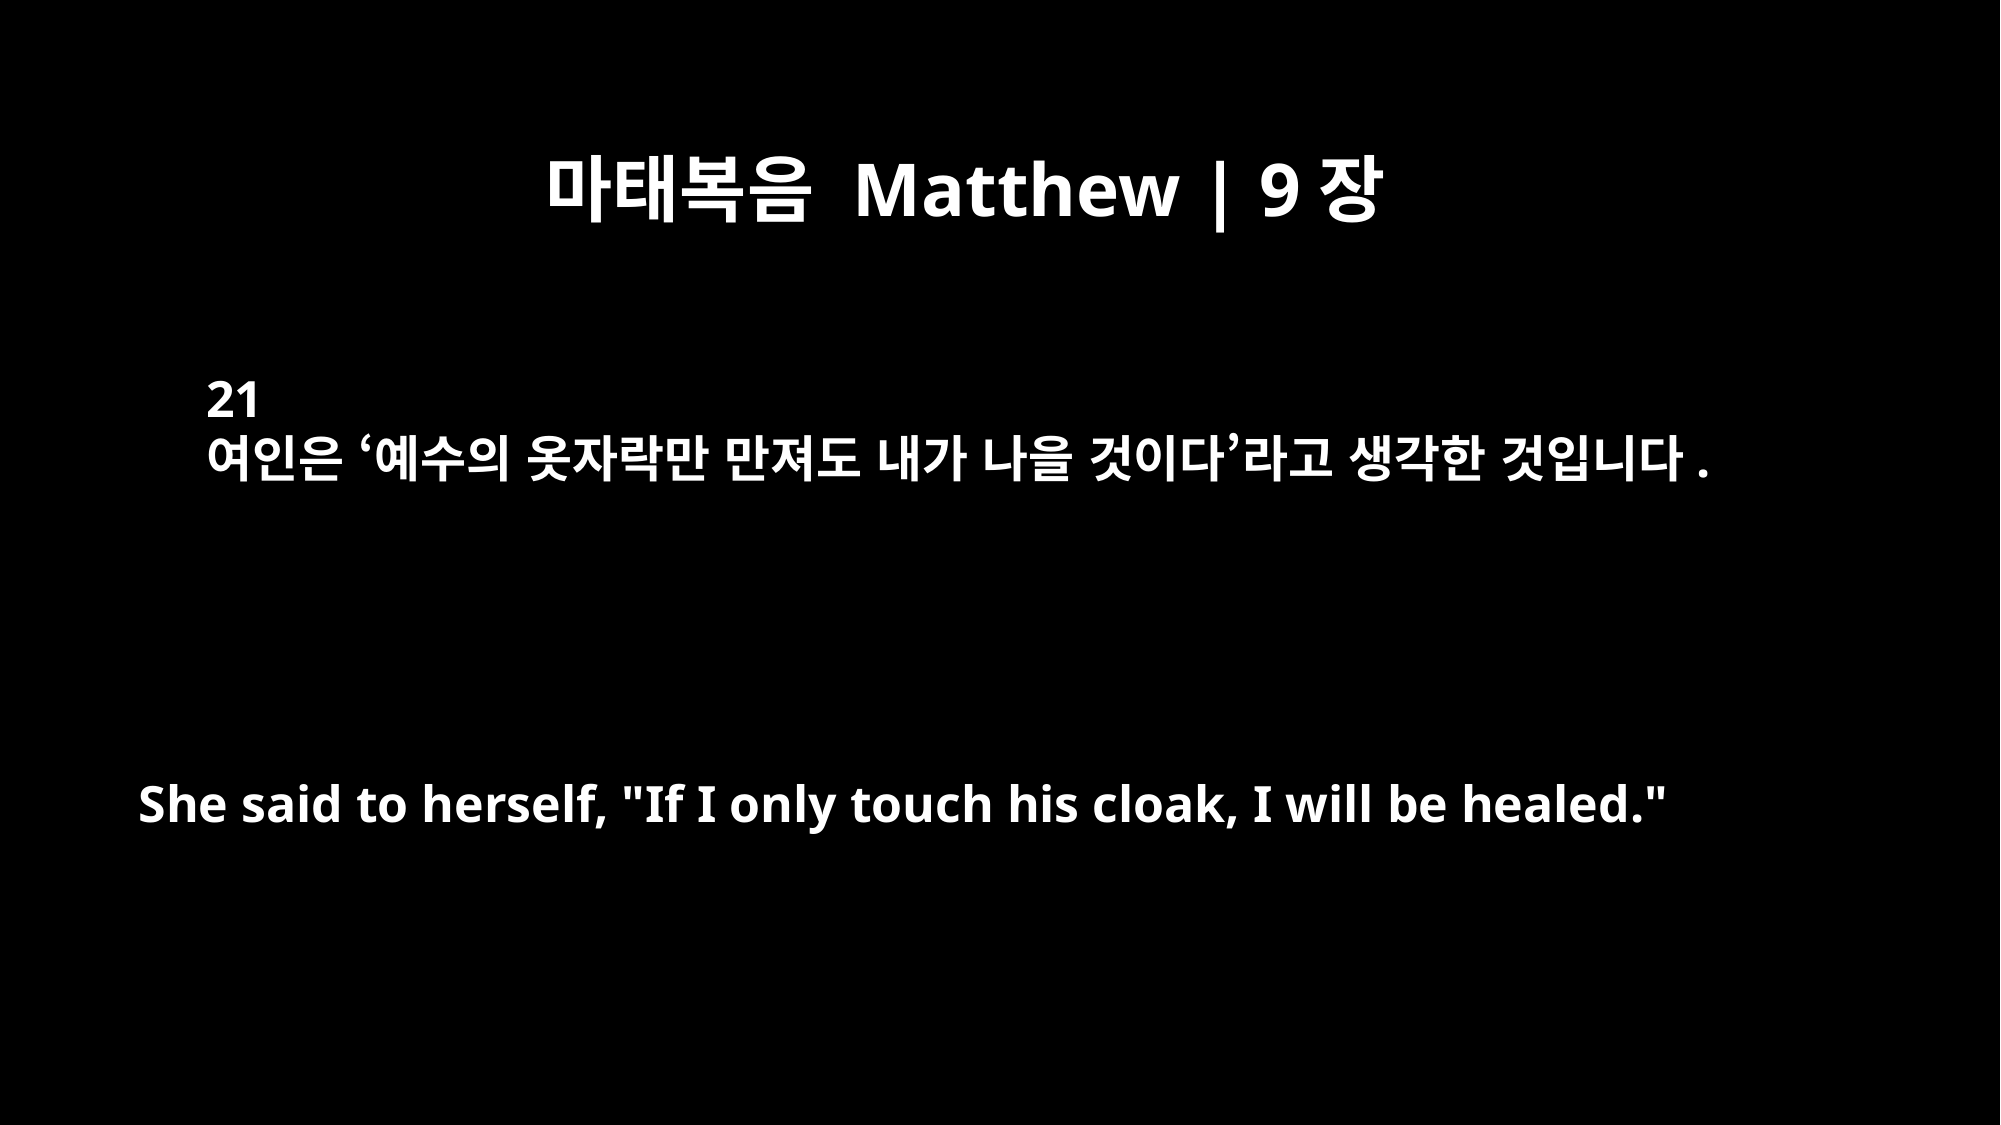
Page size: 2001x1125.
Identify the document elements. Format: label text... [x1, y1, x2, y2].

text_box 마태복음 Matthew | 9장 [530, 136, 1401, 239]
text_box 21 여인은 ‘예수의 옷자락만 만져도 내가 나을 것이다’라고 생각한 것입니다. [191, 359, 1726, 495]
text_box She said to herself, "If I only touch his cloak, I will be healed." [123, 764, 1684, 840]
